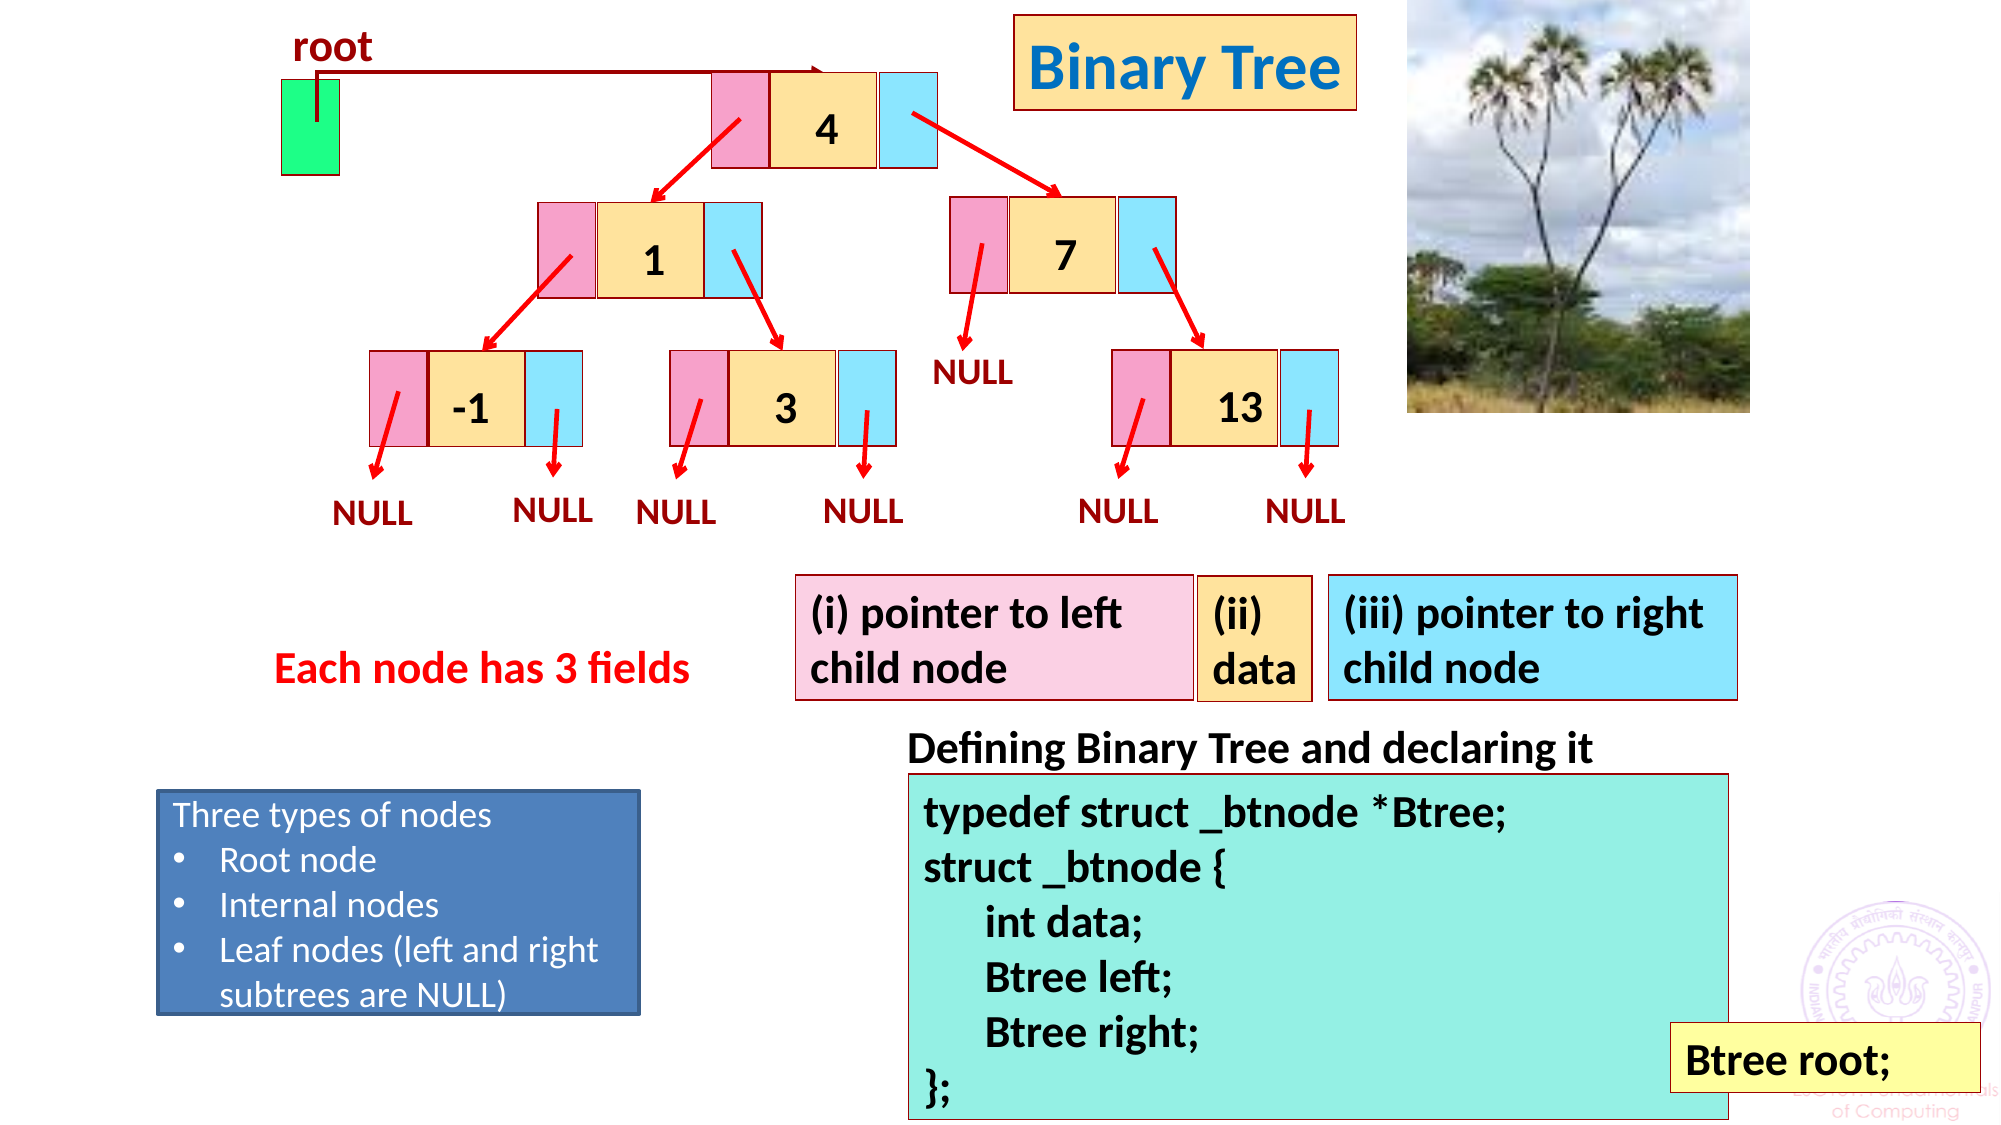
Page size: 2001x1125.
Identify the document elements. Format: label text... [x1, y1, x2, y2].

text_box (i) pointer to left child node [795, 574, 1194, 701]
text_box Three types of nodes Root node Internal nodes Leaf nodes (left and right subtrees are NULL) [156, 789, 641, 1016]
text_box Each node has 3 fields [259, 630, 891, 701]
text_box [277, 8, 1362, 542]
text_box Btree root; [1670, 1022, 1981, 1093]
text_box Defining Binary Tree and declaring it [892, 710, 1692, 781]
text_box (iii) pointer to right child node [1328, 574, 1738, 701]
text_box (ii) data [1197, 576, 1312, 702]
slide_number 7 [1433, 1042, 1900, 1103]
text_box typedef struct _btnode *Btree; struct _btnode { int data; Btree left; Btree right; }; [908, 774, 1729, 1120]
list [1407, 0, 1751, 413]
picture [1787, 892, 2000, 1125]
